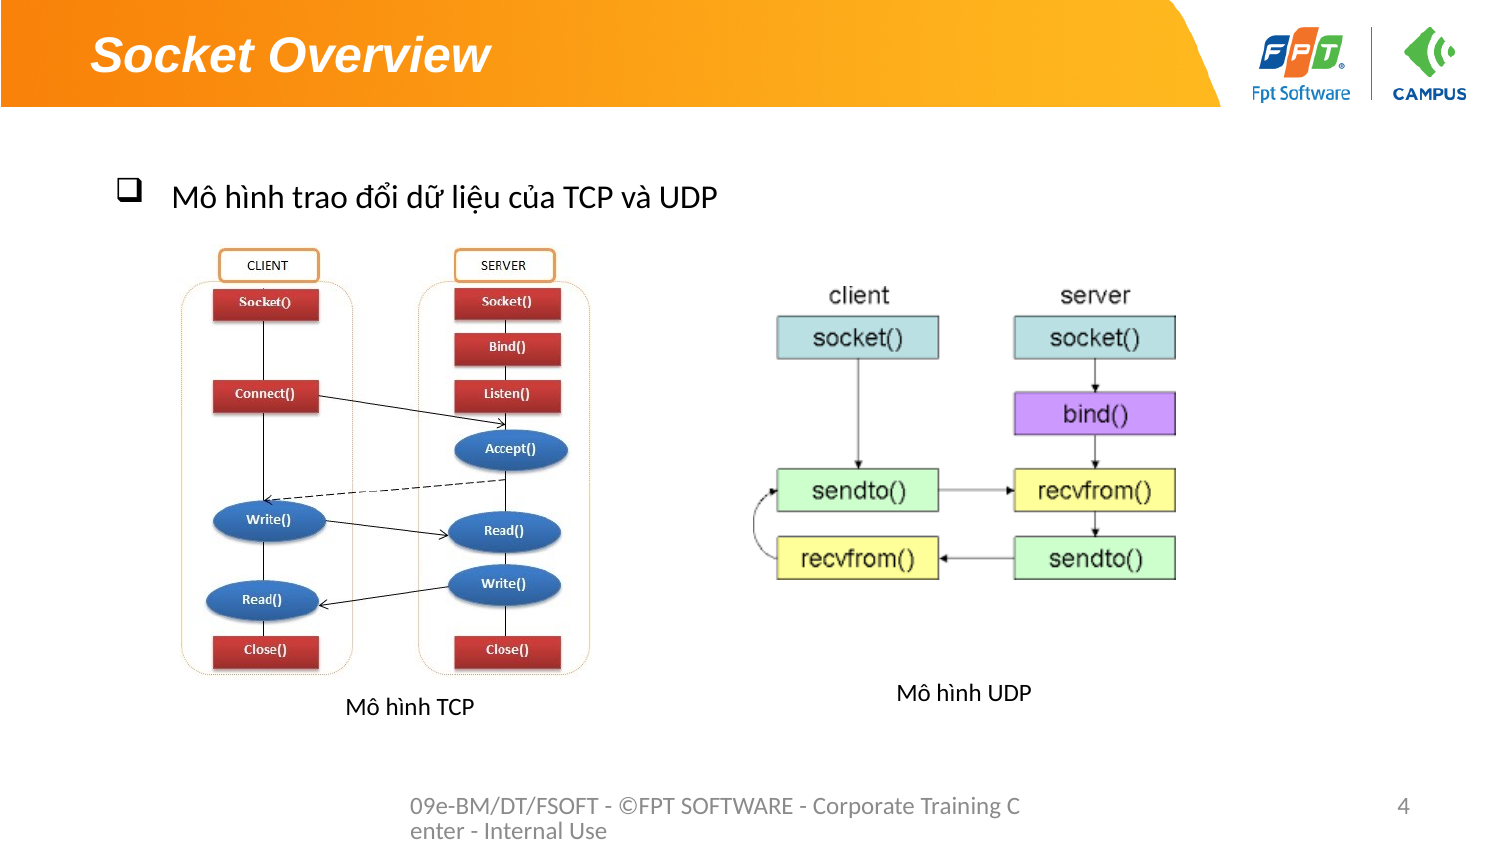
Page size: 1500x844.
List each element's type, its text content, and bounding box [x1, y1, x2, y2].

text_box Mô hình TCP [313, 686, 507, 734]
text_box Mô hình trao đổi dữ liệu của TCP và UDP [99, 167, 1450, 239]
footer 09e-BM/DT/FSOFT - ©FPT SOFTWARE - Corporate Training Center - Internal Use [395, 782, 1043, 827]
list Mô hình UDP [867, 669, 1061, 721]
picture [1, 0, 1499, 844]
slide_number 4 [1074, 782, 1425, 827]
title Socket Overview [75, 0, 1176, 106]
